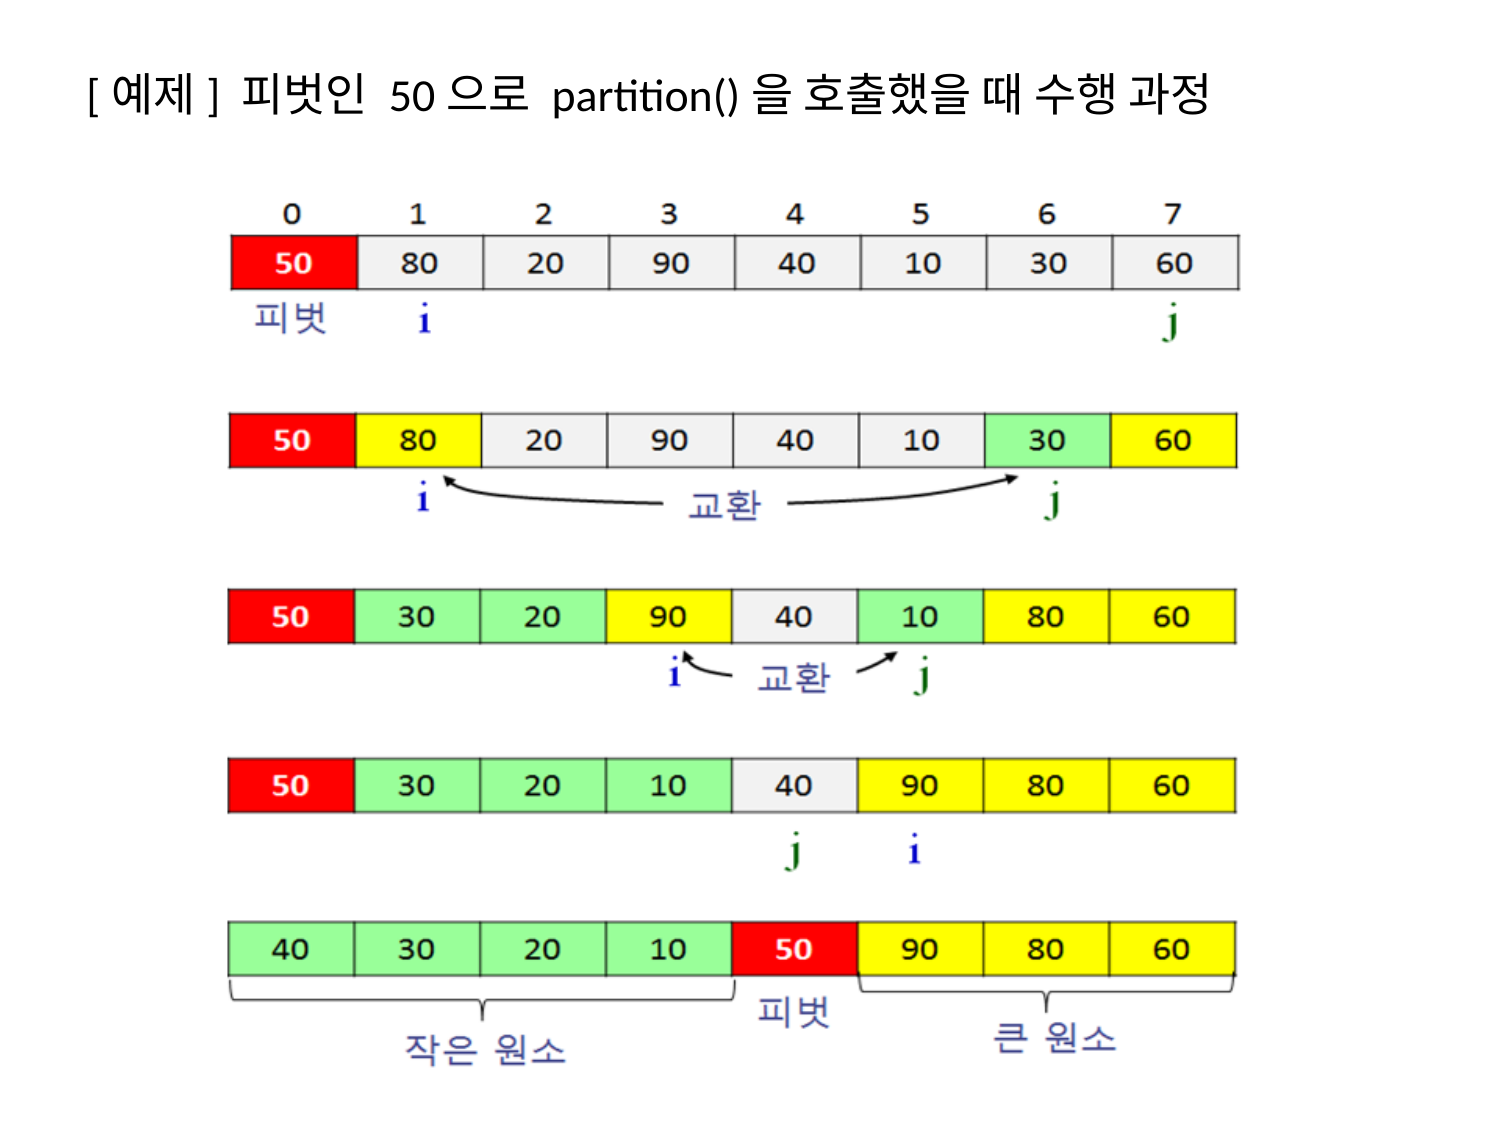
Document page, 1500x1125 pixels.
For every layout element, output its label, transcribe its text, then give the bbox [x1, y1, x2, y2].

picture [209, 185, 1261, 1082]
text_box [예제] 피벗인 50으로 partition()을 호출했을 때 수행 과정 [71, 57, 1399, 128]
